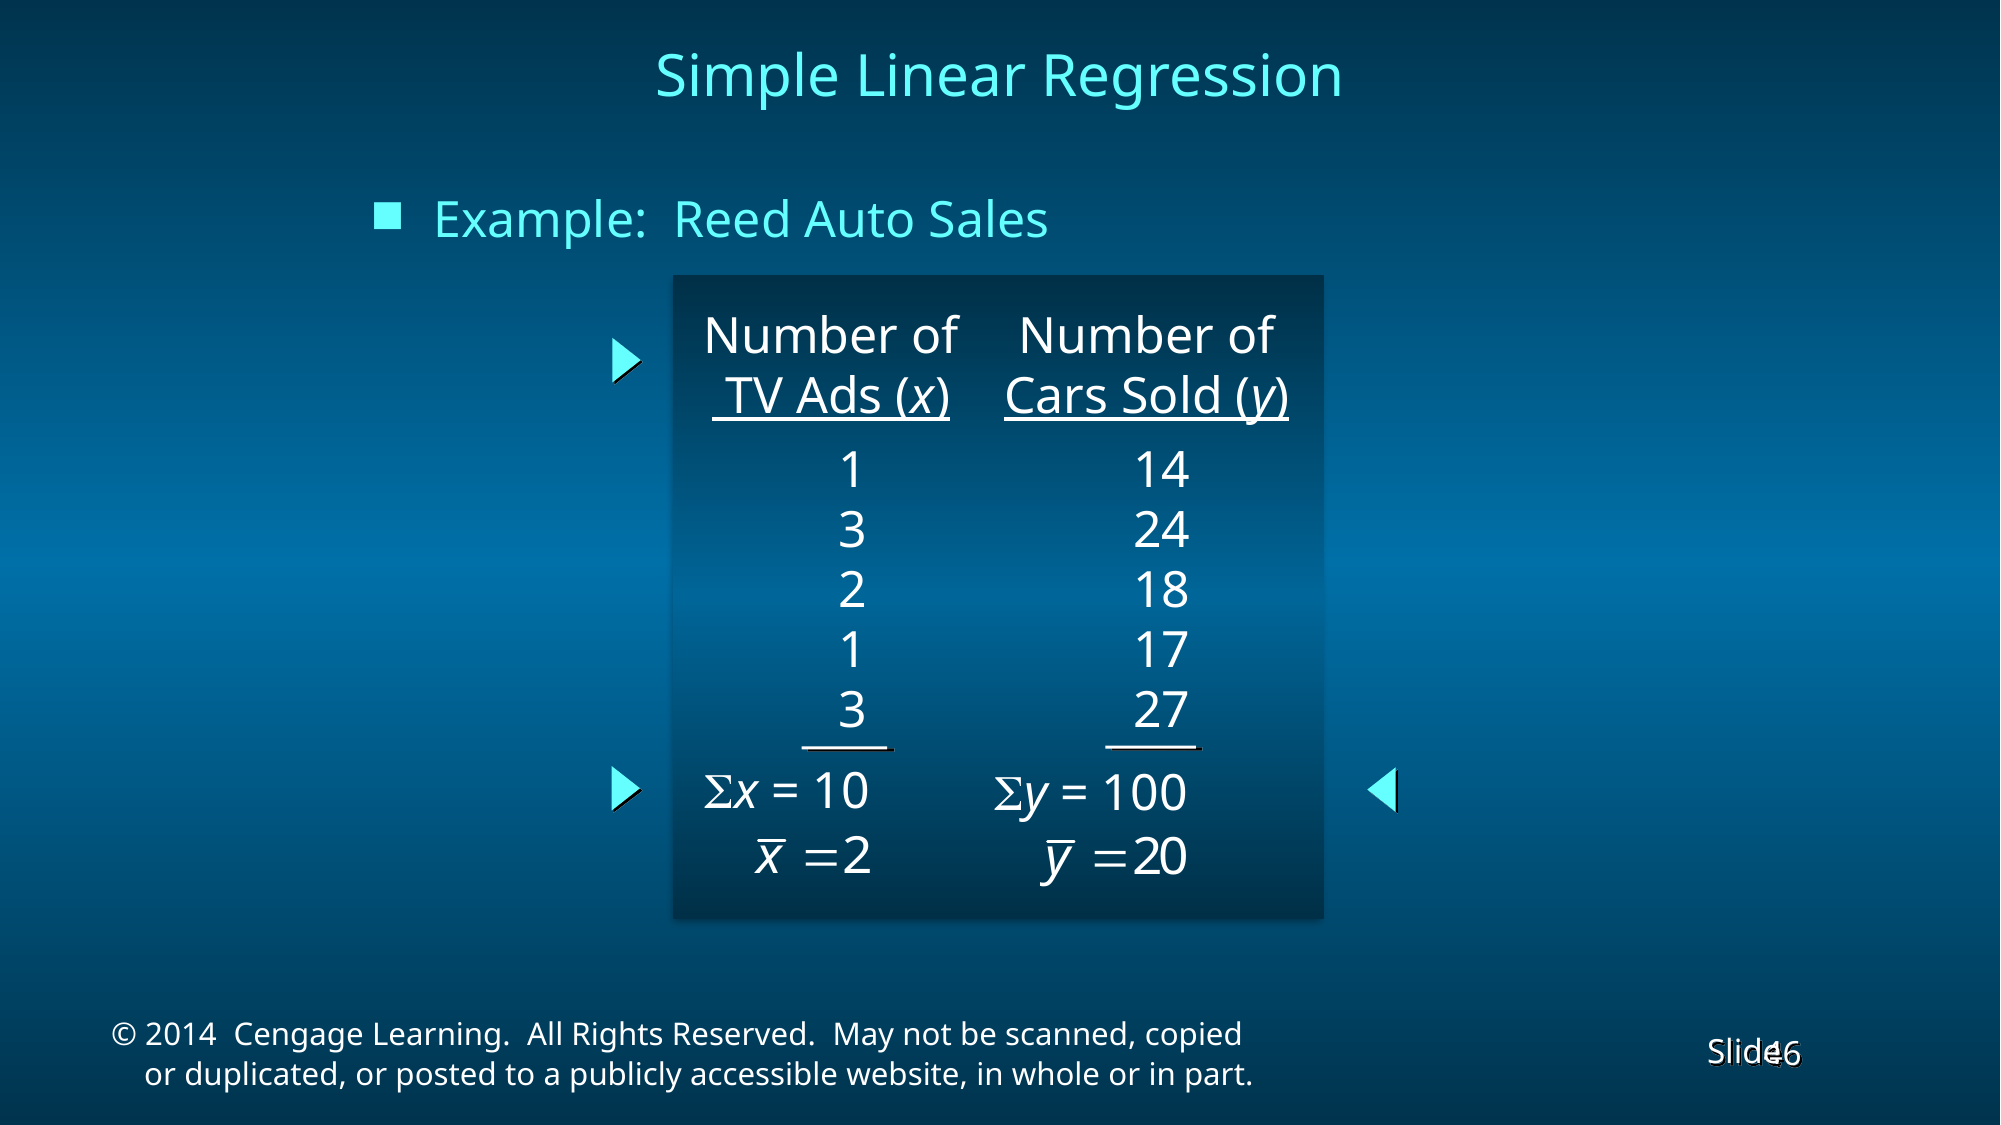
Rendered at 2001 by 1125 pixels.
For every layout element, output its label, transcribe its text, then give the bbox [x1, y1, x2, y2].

text_box Number of Cars Sold (y) [989, 296, 1305, 431]
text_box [1034, 828, 1196, 901]
text_box [1368, 769, 1395, 810]
text_box [613, 340, 640, 381]
text_box Sx = 10 [689, 751, 885, 826]
text_box [612, 768, 639, 809]
text_box Example: Reed Auto Sales [362, 180, 1310, 277]
text_box Simple Linear Regression [362, 20, 1638, 127]
text_box Number of TV Ads (x) [688, 296, 975, 431]
text_box 1 3 2 1 3 [823, 430, 882, 746]
text_box Sy = 100 [980, 752, 1203, 828]
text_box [746, 827, 881, 890]
text_box 14 24 18 17 27 [1118, 430, 1205, 746]
text_box [673, 275, 1324, 919]
